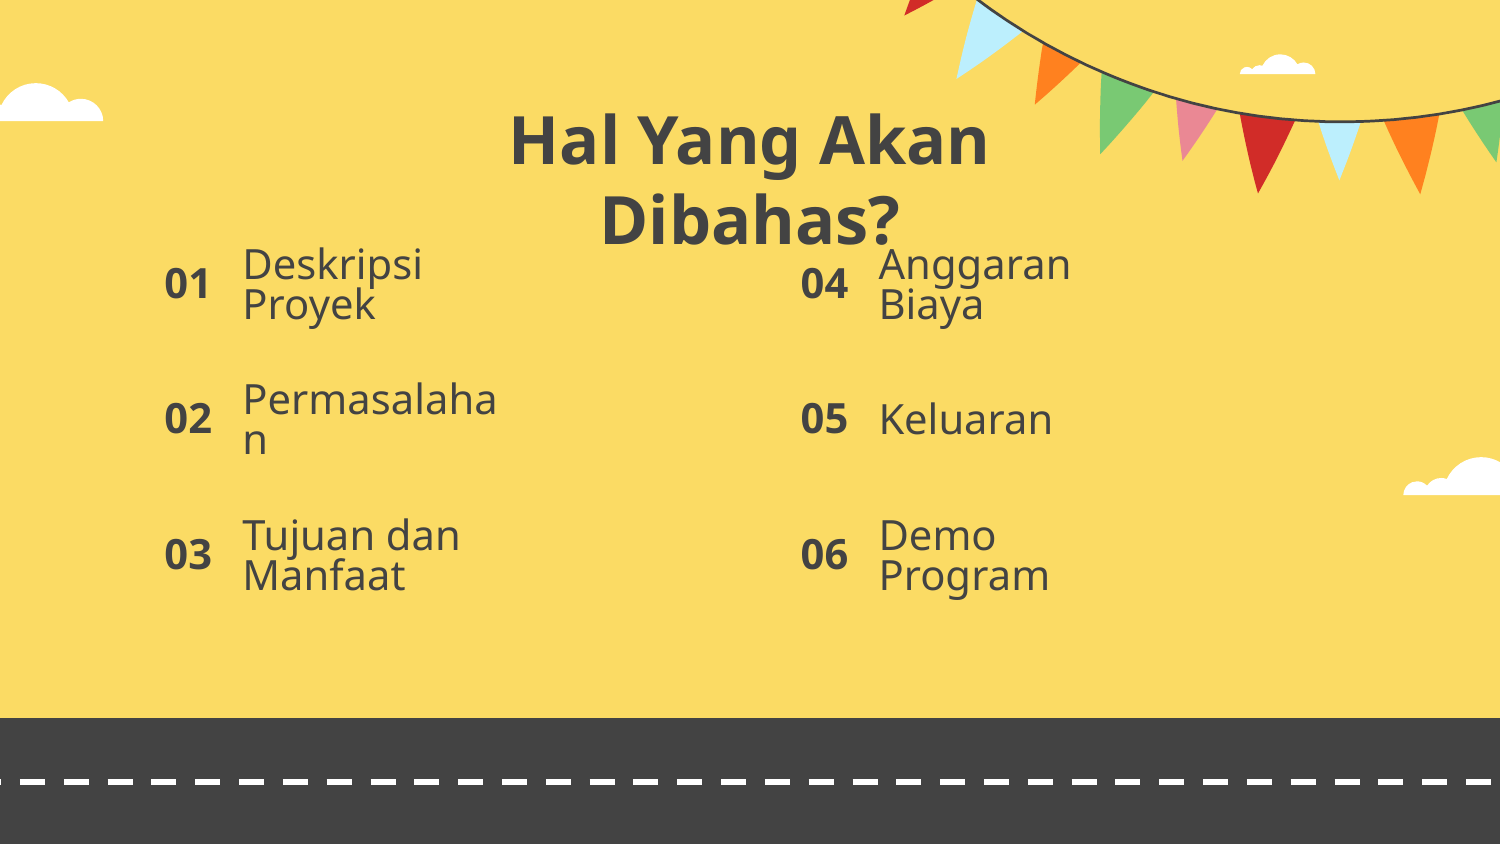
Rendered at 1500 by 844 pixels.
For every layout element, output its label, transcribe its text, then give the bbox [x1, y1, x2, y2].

title Keluaran [863, 365, 1153, 481]
title Anggaran Biaya [863, 229, 1169, 345]
title Hal Yang Akan Dibahas? [352, 83, 898, 178]
title Deskripsi Proyek [227, 229, 531, 345]
title 05 [730, 379, 863, 458]
title 06 [730, 514, 863, 593]
title Permasalahan [227, 365, 517, 481]
title 04 [730, 243, 863, 322]
title 03 [94, 514, 227, 593]
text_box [903, 0, 1500, 210]
title 01 [94, 243, 227, 322]
title Demo Program [863, 501, 1153, 616]
title 02 [94, 379, 227, 458]
title Tujuan dan Manfaat [227, 501, 611, 616]
